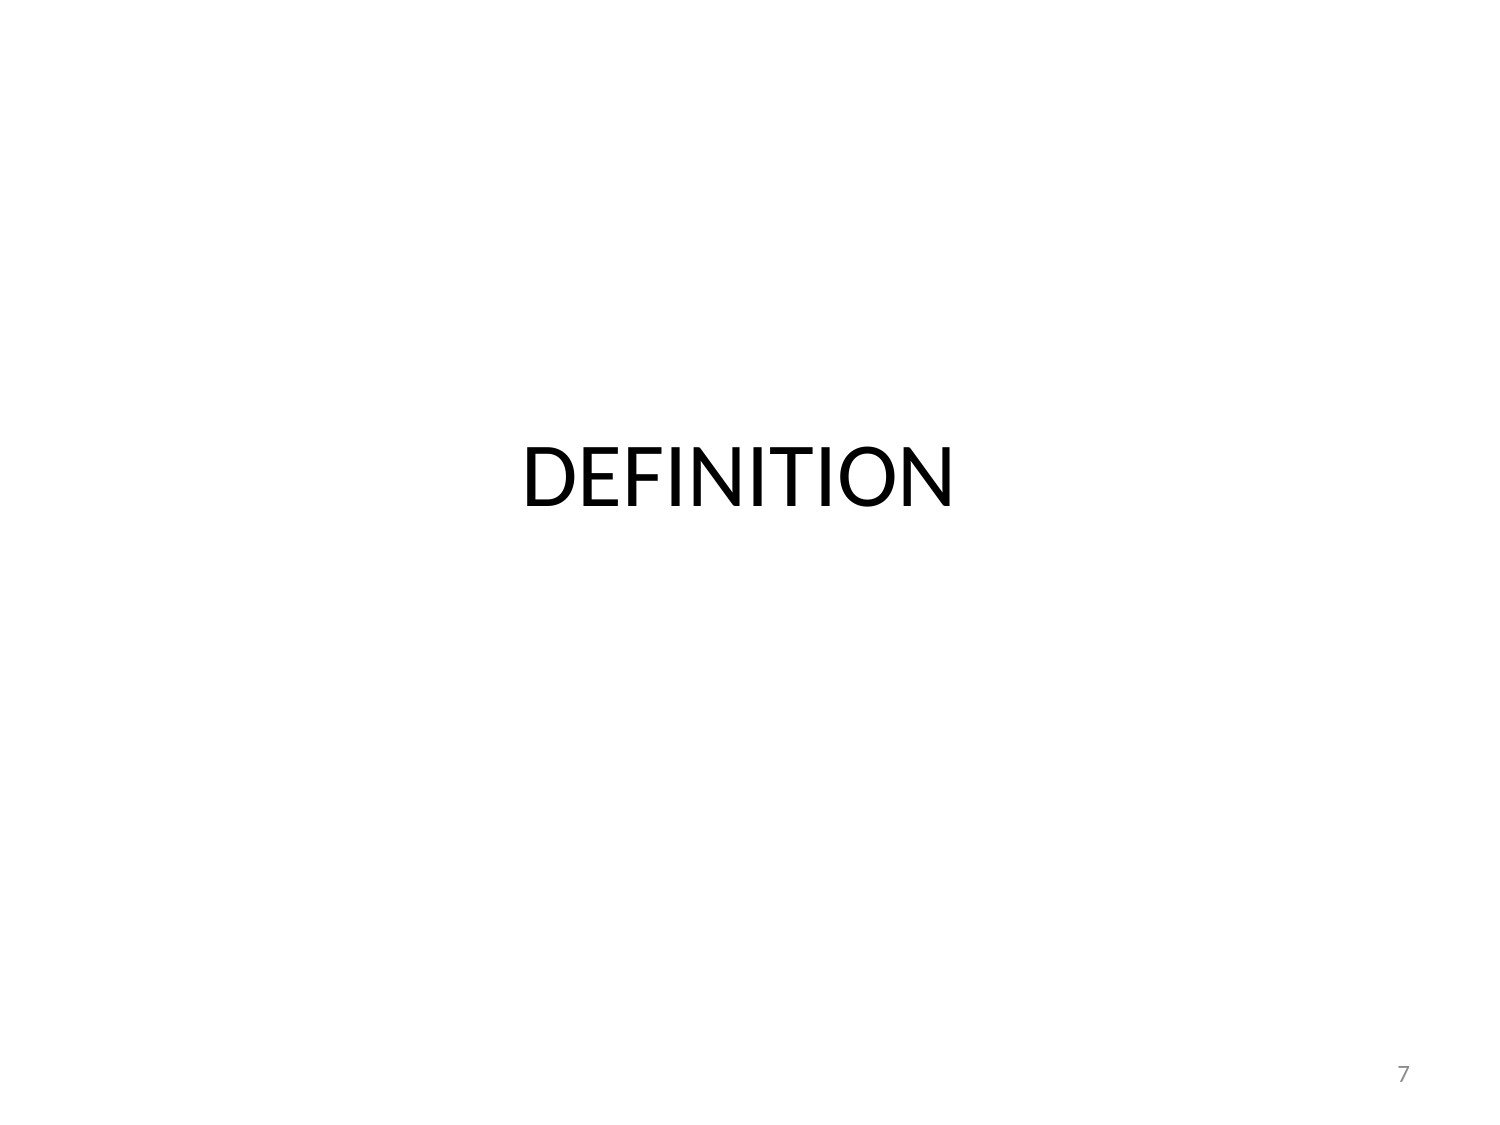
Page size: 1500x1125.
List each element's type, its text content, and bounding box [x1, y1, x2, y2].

title DEFINITION [112, 349, 1388, 591]
slide_number 7 [1074, 1042, 1425, 1103]
